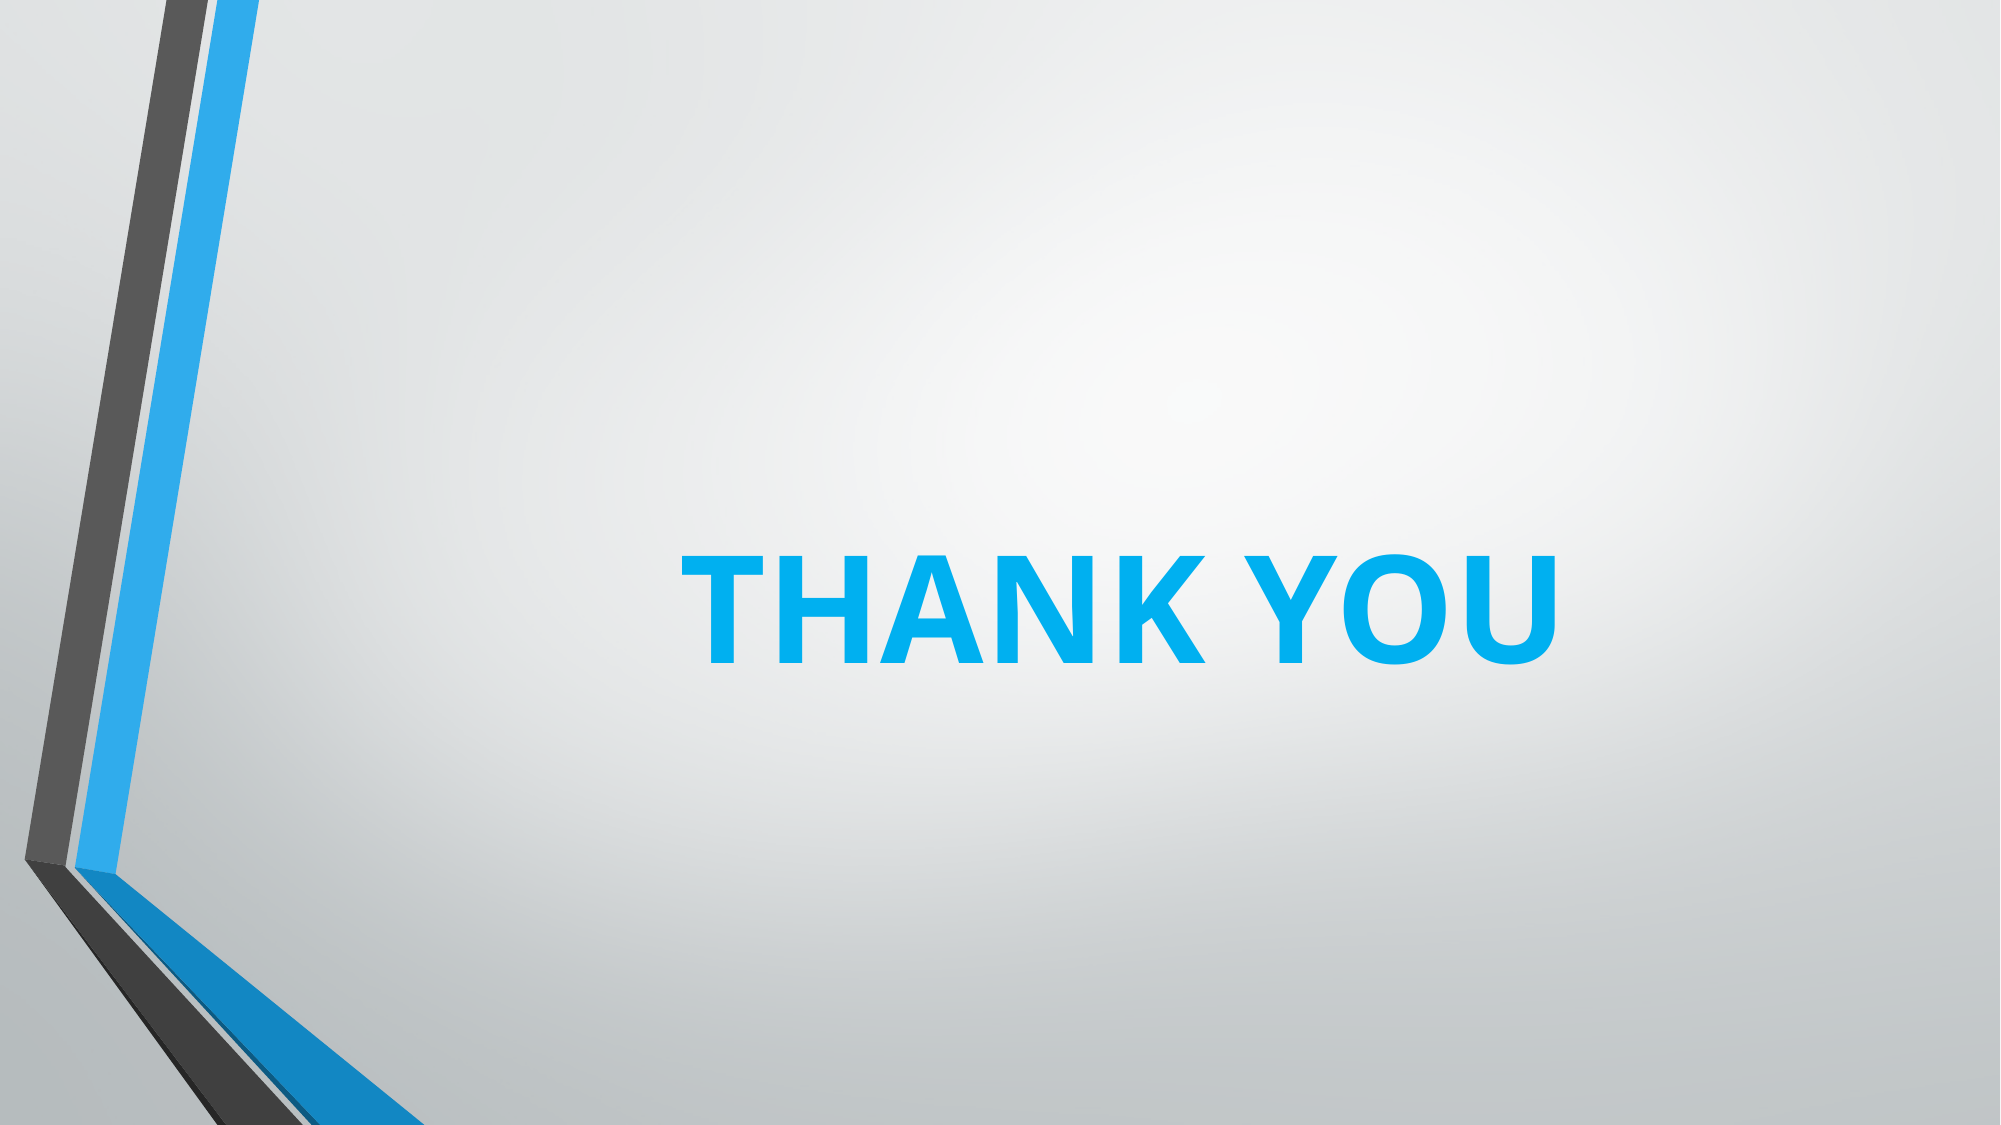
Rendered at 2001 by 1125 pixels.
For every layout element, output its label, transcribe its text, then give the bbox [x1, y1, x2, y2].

text_box THANK YOU [427, 506, 1601, 702]
